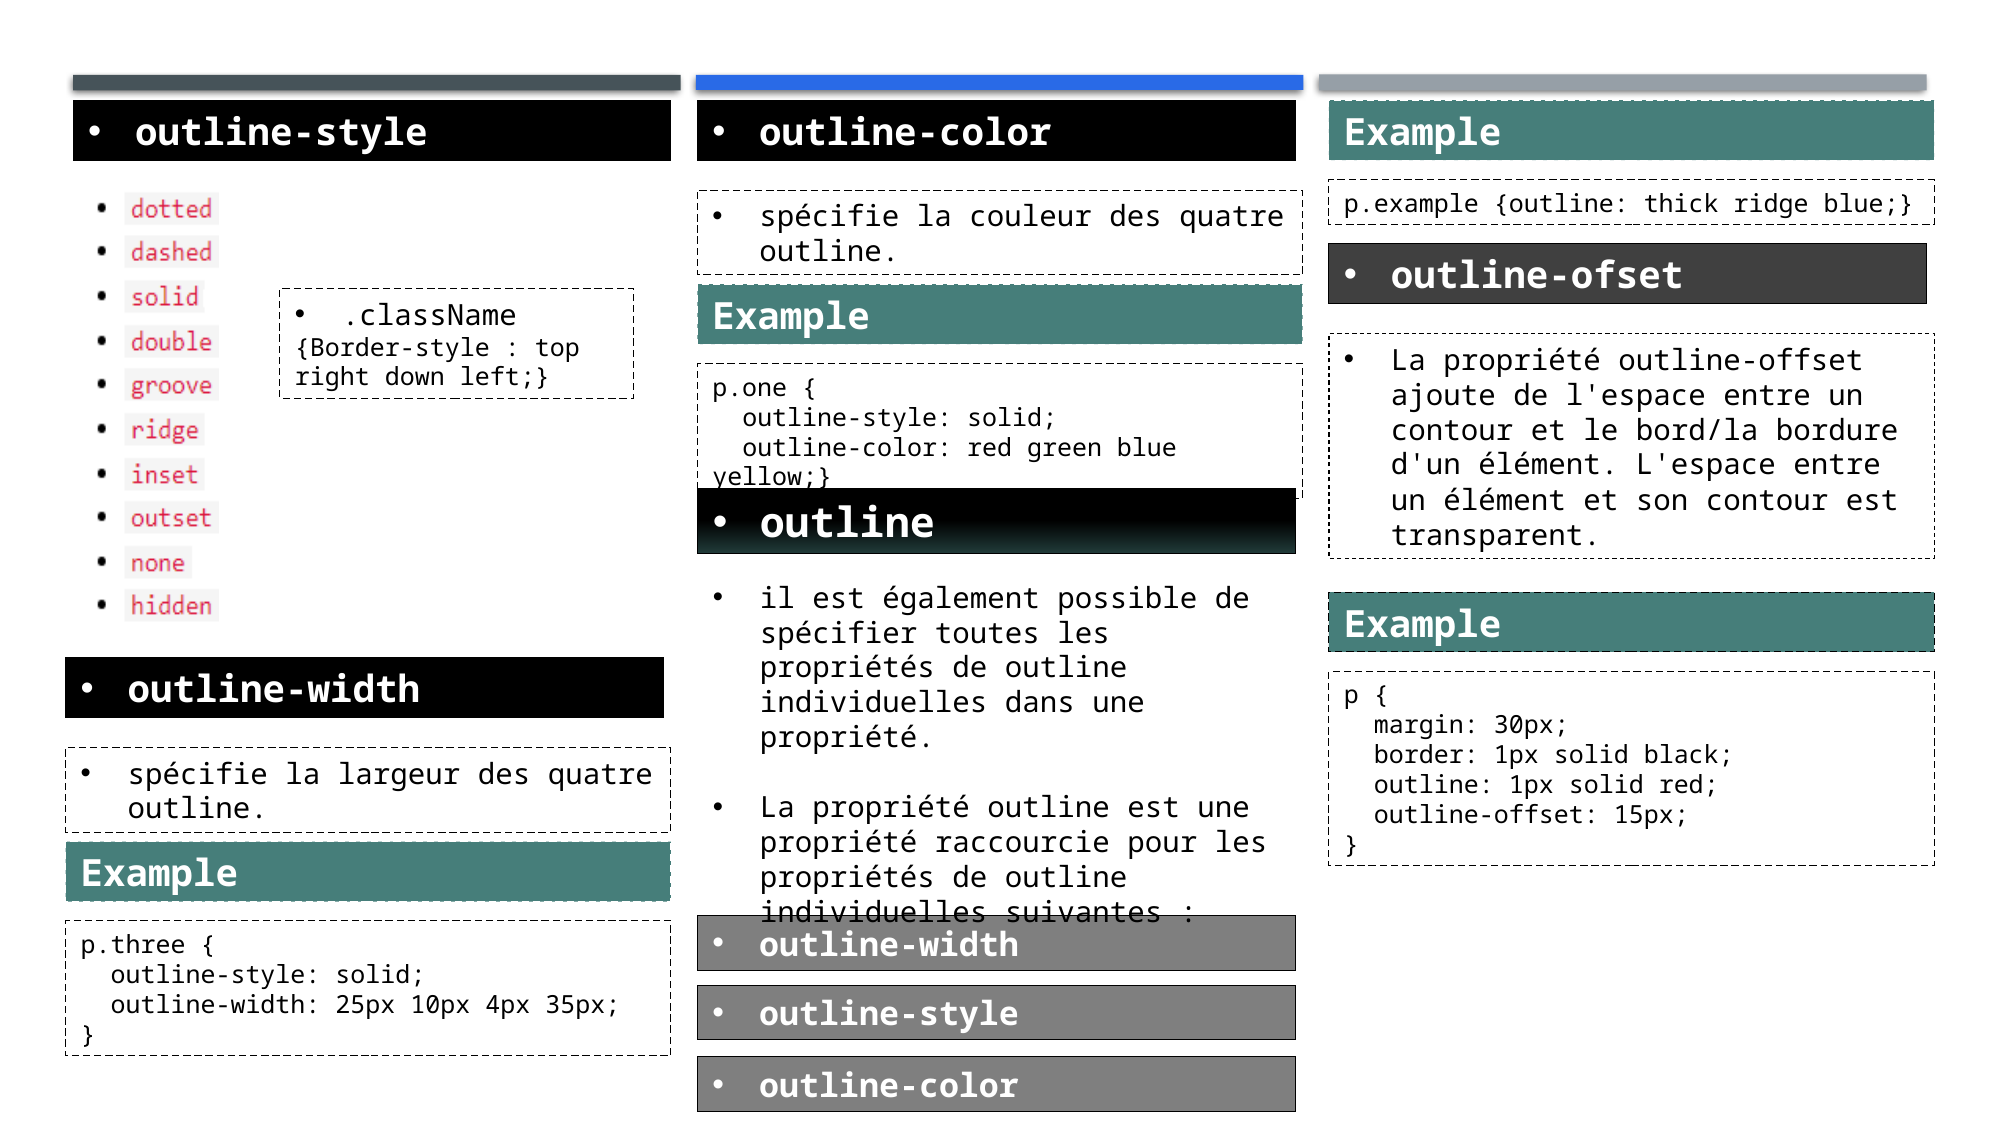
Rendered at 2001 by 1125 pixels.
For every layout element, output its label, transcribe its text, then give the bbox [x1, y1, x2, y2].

text_box outline-width [65, 657, 664, 718]
picture [72, 182, 219, 629]
text_box .className {Border-style : top right down left;} [279, 288, 634, 399]
text_box p.example {outline: thick ridge blue;} [1328, 179, 1935, 225]
text_box spécifie la largeur des quatre outline. [65, 747, 671, 833]
text_box outline-ofset [1328, 243, 1927, 304]
text_box La propriété outline-offset ajoute de l'espace entre un contour et le bord/la bordure d'un élément. L'espace entre un élément et son contour est transparent. [1328, 333, 1935, 559]
text_box p.one { outline-style: solid; outline-color: red green blue yellow;} [697, 363, 1303, 499]
text_box il est également possible de spécifier toutes les propriétés de outline individuelles dans une propriété. La propriété outline est une propriété raccourcie pour les propriétés de outline individuelles suivantes : [697, 571, 1304, 936]
text_box Example [1328, 592, 1935, 652]
text_box Example [1328, 100, 1935, 161]
text_box outline-color [697, 1056, 1296, 1112]
text_box Example [65, 841, 671, 902]
text_box outline-style [697, 985, 1296, 1040]
text_box Example [697, 284, 1303, 345]
text_box p { margin: 30px; border: 1px solid black; outline: 1px solid red; outline-offset: 15px; } [1328, 671, 1935, 866]
text_box p.three { outline-style: solid; outline-width: 25px 10px 4px 35px; } [65, 920, 671, 1056]
text_box outline [697, 488, 1296, 554]
text_box spécifie la couleur des quatre outline. [697, 190, 1303, 275]
text_box outline-width [697, 915, 1296, 971]
text_box outline-color [697, 100, 1296, 161]
text_box outline-style [73, 100, 671, 161]
